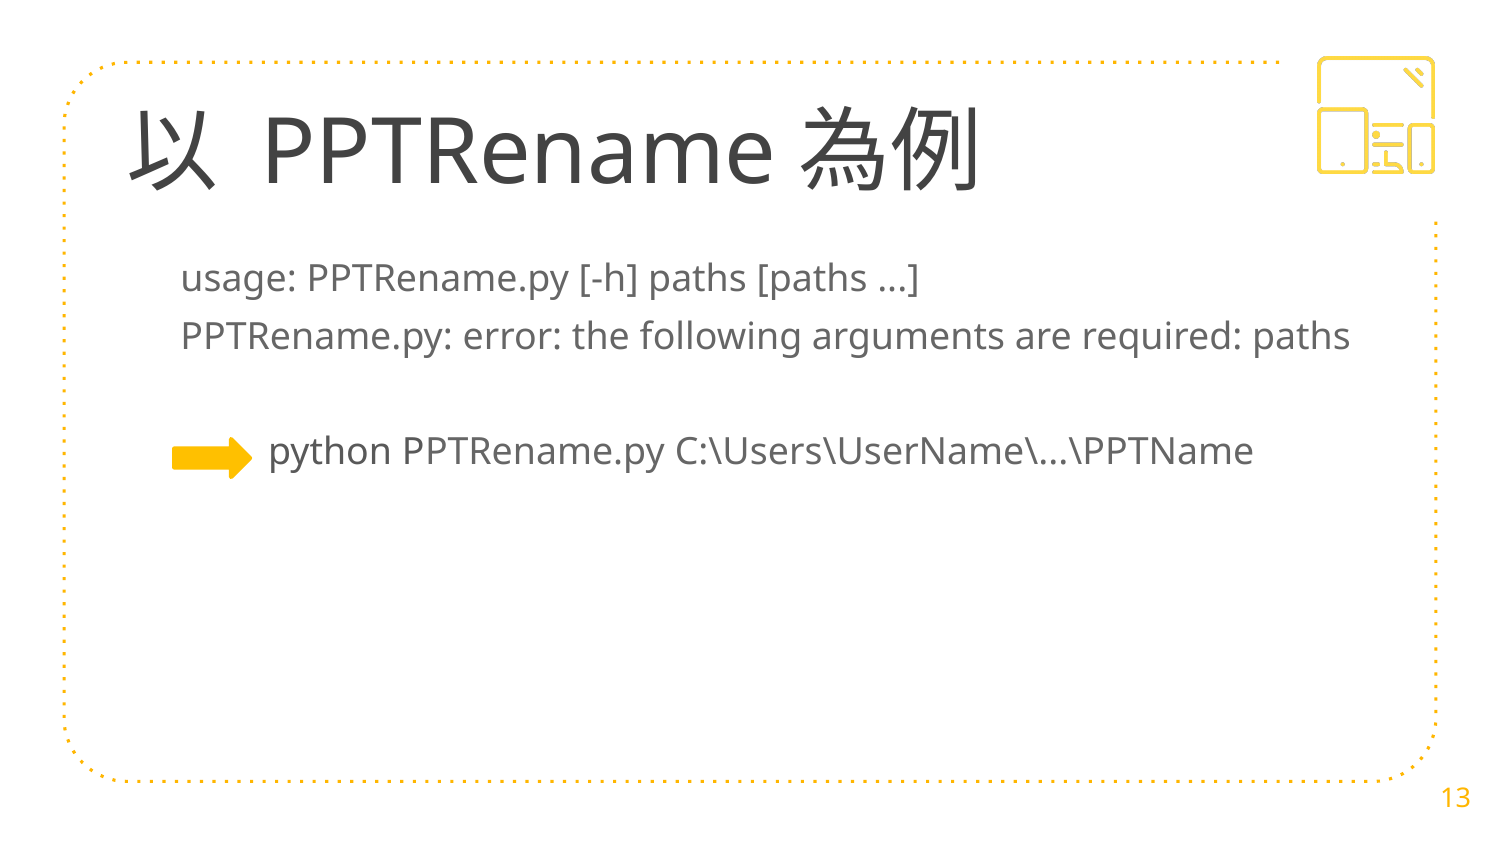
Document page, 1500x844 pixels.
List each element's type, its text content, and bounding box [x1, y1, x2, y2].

slide_number 13 [1411, 753, 1500, 844]
text_box [172, 437, 253, 479]
picture [1317, 56, 1435, 174]
title 以 PPTRename為例 [111, 76, 1233, 204]
list usage: PPTRename.py [-h] paths [paths ...] PPTRename.py: error: the following arguments are required: paths python PPTRename.py C:\Users\UserName\...\PPTName [146, 239, 1377, 753]
